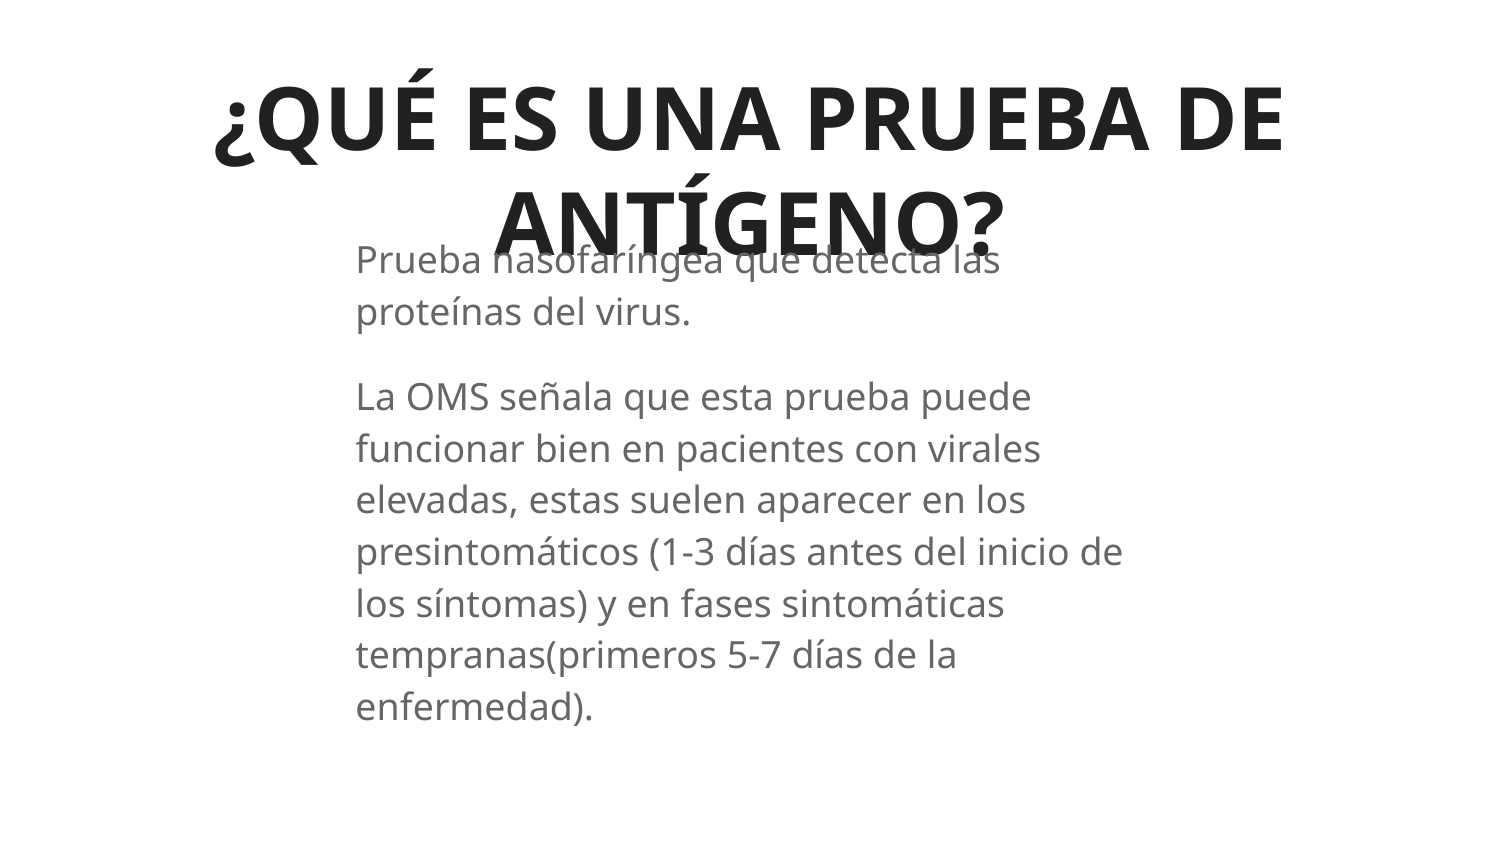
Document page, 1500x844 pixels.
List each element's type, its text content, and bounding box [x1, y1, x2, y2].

list Prueba nasofaríngea que detecta las proteínas del virus. La OMS señala que esta prueba puede funcionar bien en pacientes con virales elevadas, estas suelen aparecer en los presintomáticos (1-3 días antes del inicio de los síntomas) y en fases sintomáticas tempranas(primeros 5-7 días de la enfermedad). [340, 214, 1161, 763]
title ¿QUÉ ES UNA PRUEBA DE ANTÍGENO? [51, 48, 1449, 180]
